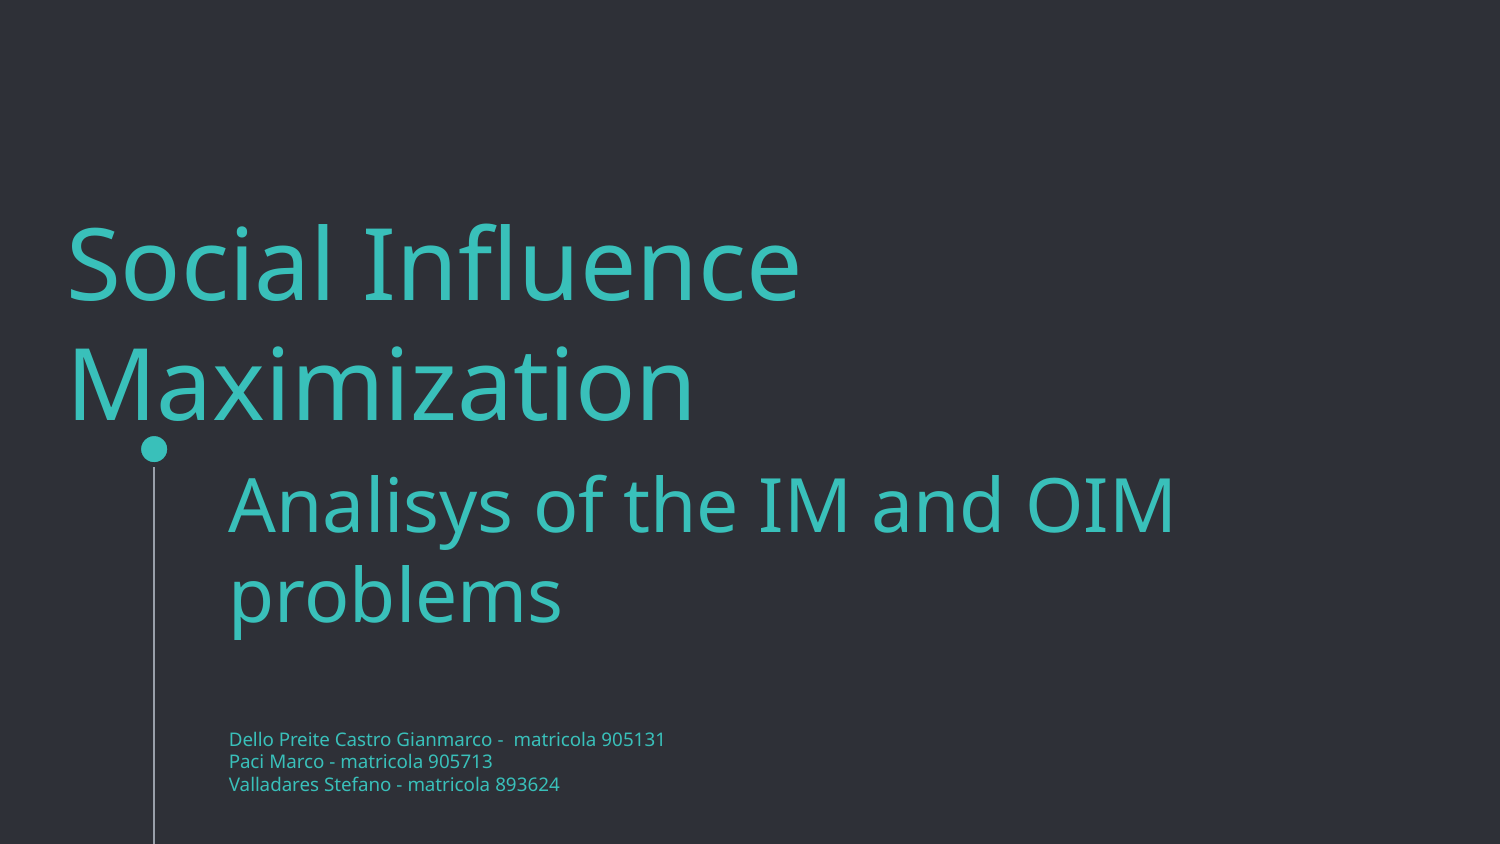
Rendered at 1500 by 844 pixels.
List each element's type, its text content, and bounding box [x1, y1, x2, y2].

title Social Influence Maximization [50, 185, 1474, 376]
text_box Analisys of the IM and OIM problems Dello Preite Castro Gianmarco - matricola 905131 Paci Marco - matricola 905713 Valladares Stefano - matricola 893624 [213, 442, 1458, 818]
